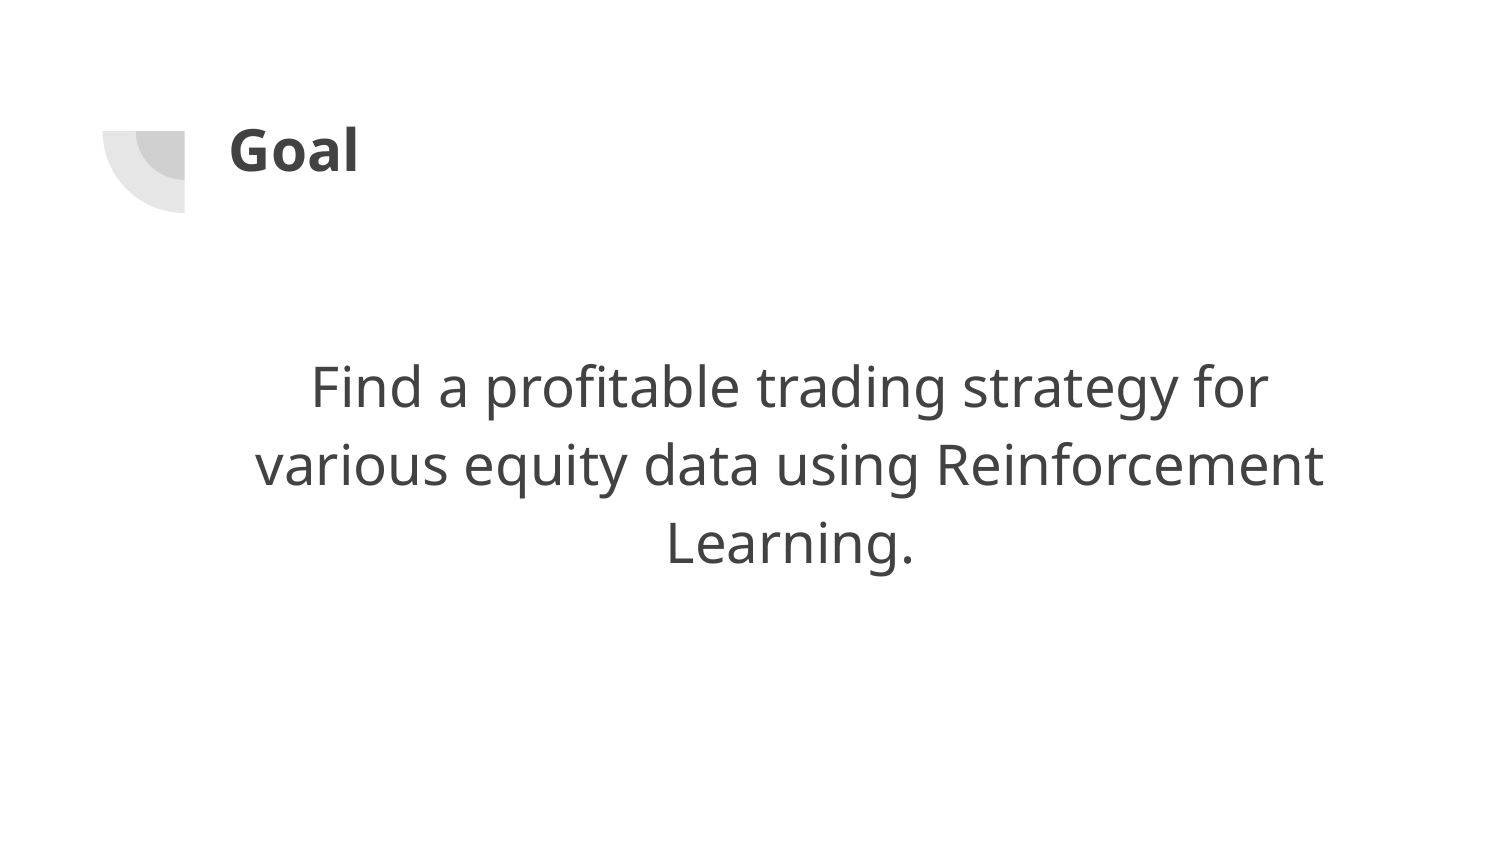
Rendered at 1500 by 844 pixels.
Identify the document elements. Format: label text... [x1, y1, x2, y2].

list Find a profitable trading strategy for various equity data using Reinforcement Learning. [213, 326, 1368, 744]
title Goal [213, 98, 1368, 263]
